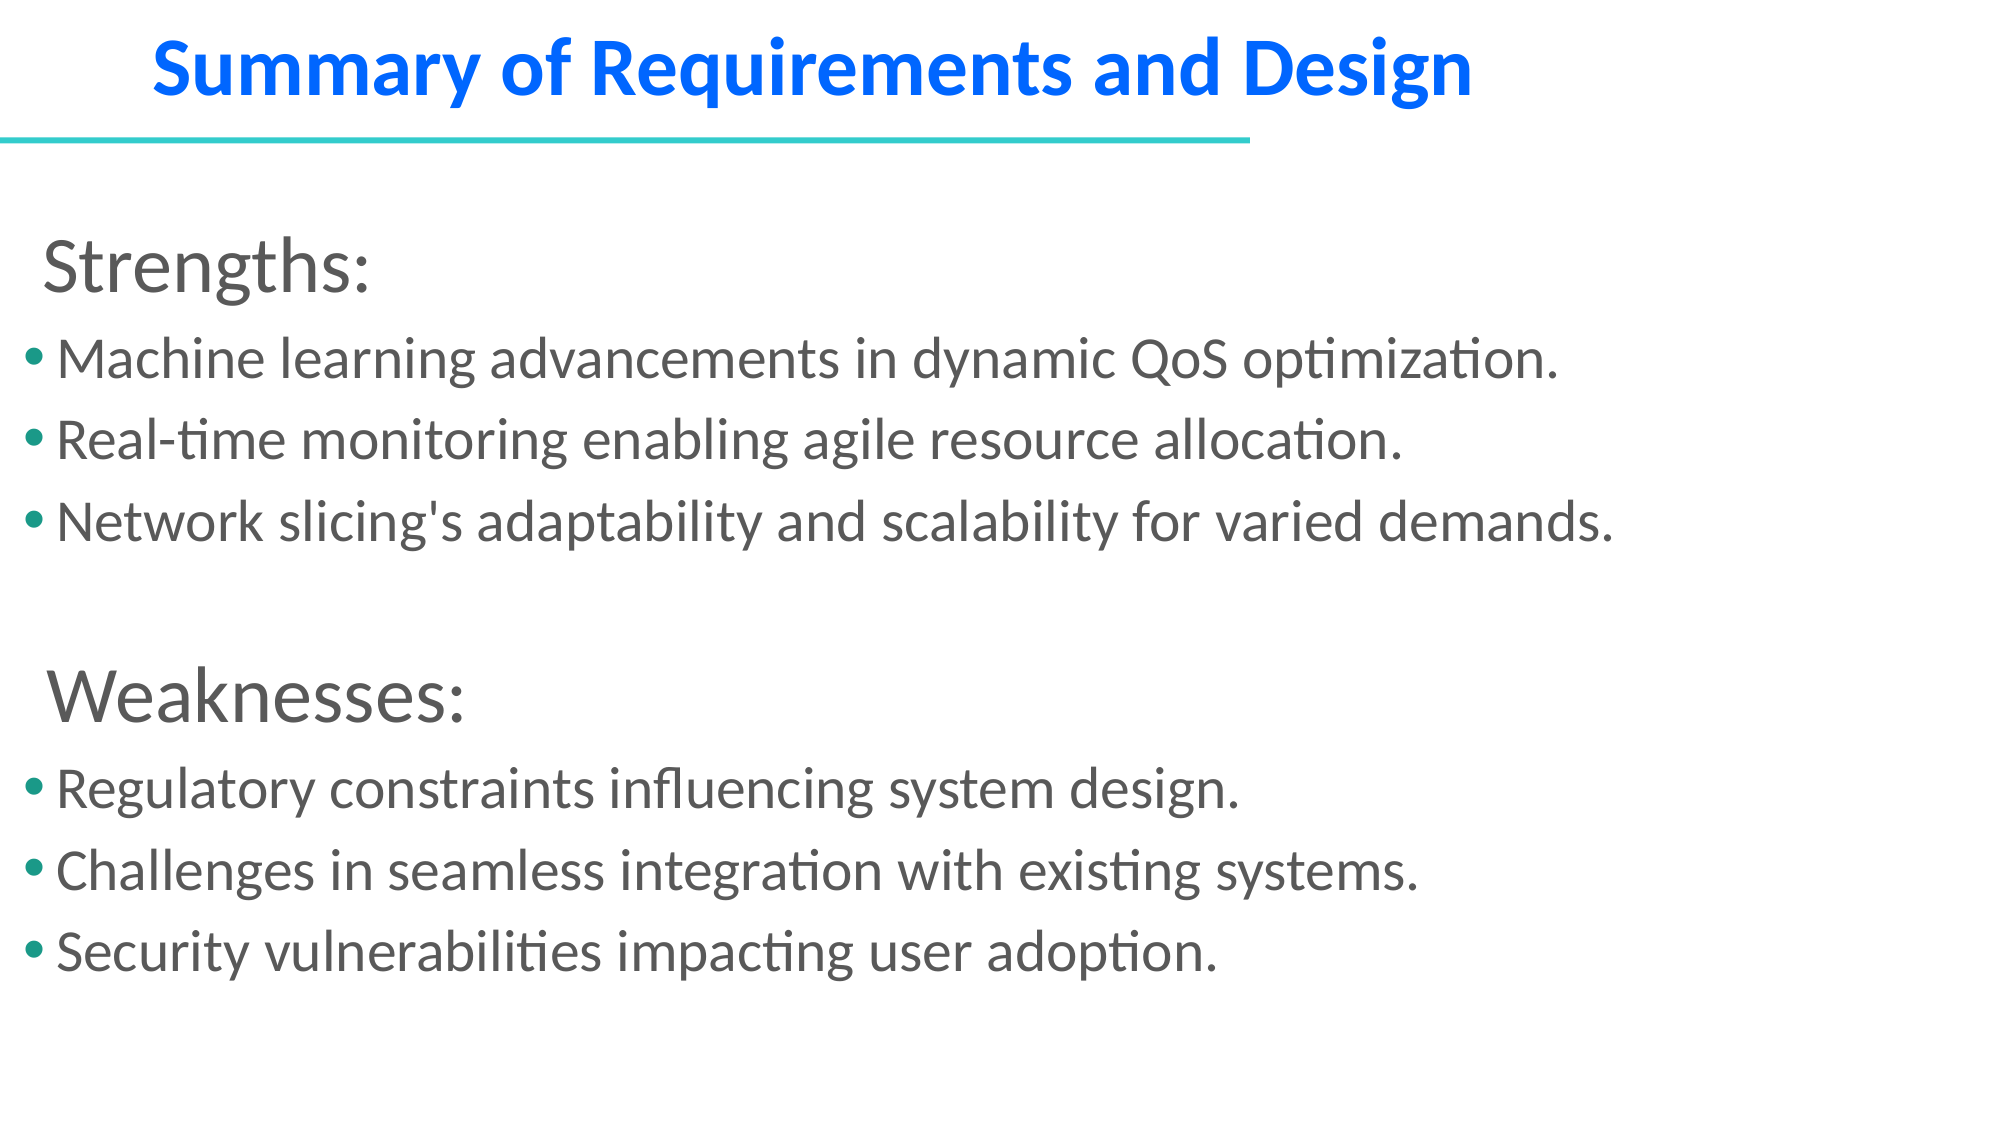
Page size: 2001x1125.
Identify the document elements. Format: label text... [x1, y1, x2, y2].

title Summary of Requirements and Design [137, 0, 1863, 138]
list Strengths: Machine learning advancements in dynamic QoS optimization. Real-time monitoring enabling agile resource allocation. Network slicing's adaptability and scalability for varied demands. Weaknesses: Regulatory constraints influencing system design. Challenges in seamless integration with existing systems. Security vulnerabilities impacting user adoption. [0, 215, 2000, 1125]
